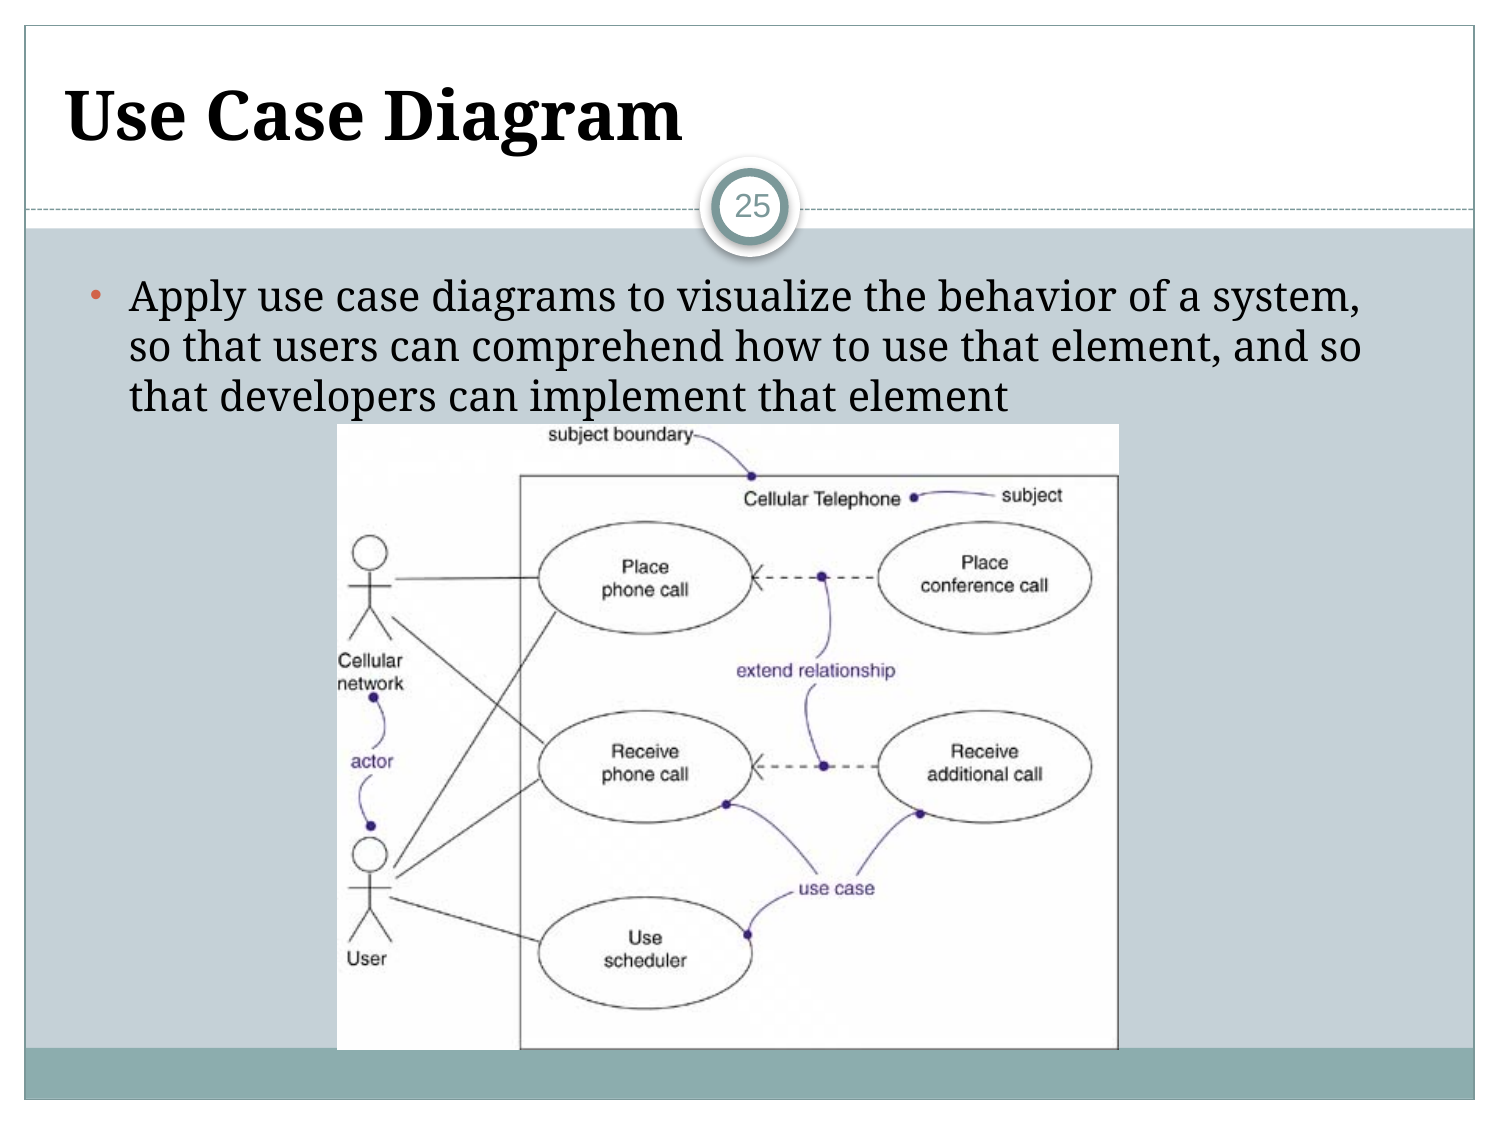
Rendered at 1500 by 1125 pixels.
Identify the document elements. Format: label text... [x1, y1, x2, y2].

list Apply use case diagrams to visualize the behavior of a system, so that users can comprehend how to use that element, and so that developers can implement that element [75, 262, 1425, 463]
slide_number 25 [715, 168, 791, 241]
picture [337, 424, 1119, 1051]
title Use Case Diagram [49, 37, 1450, 162]
